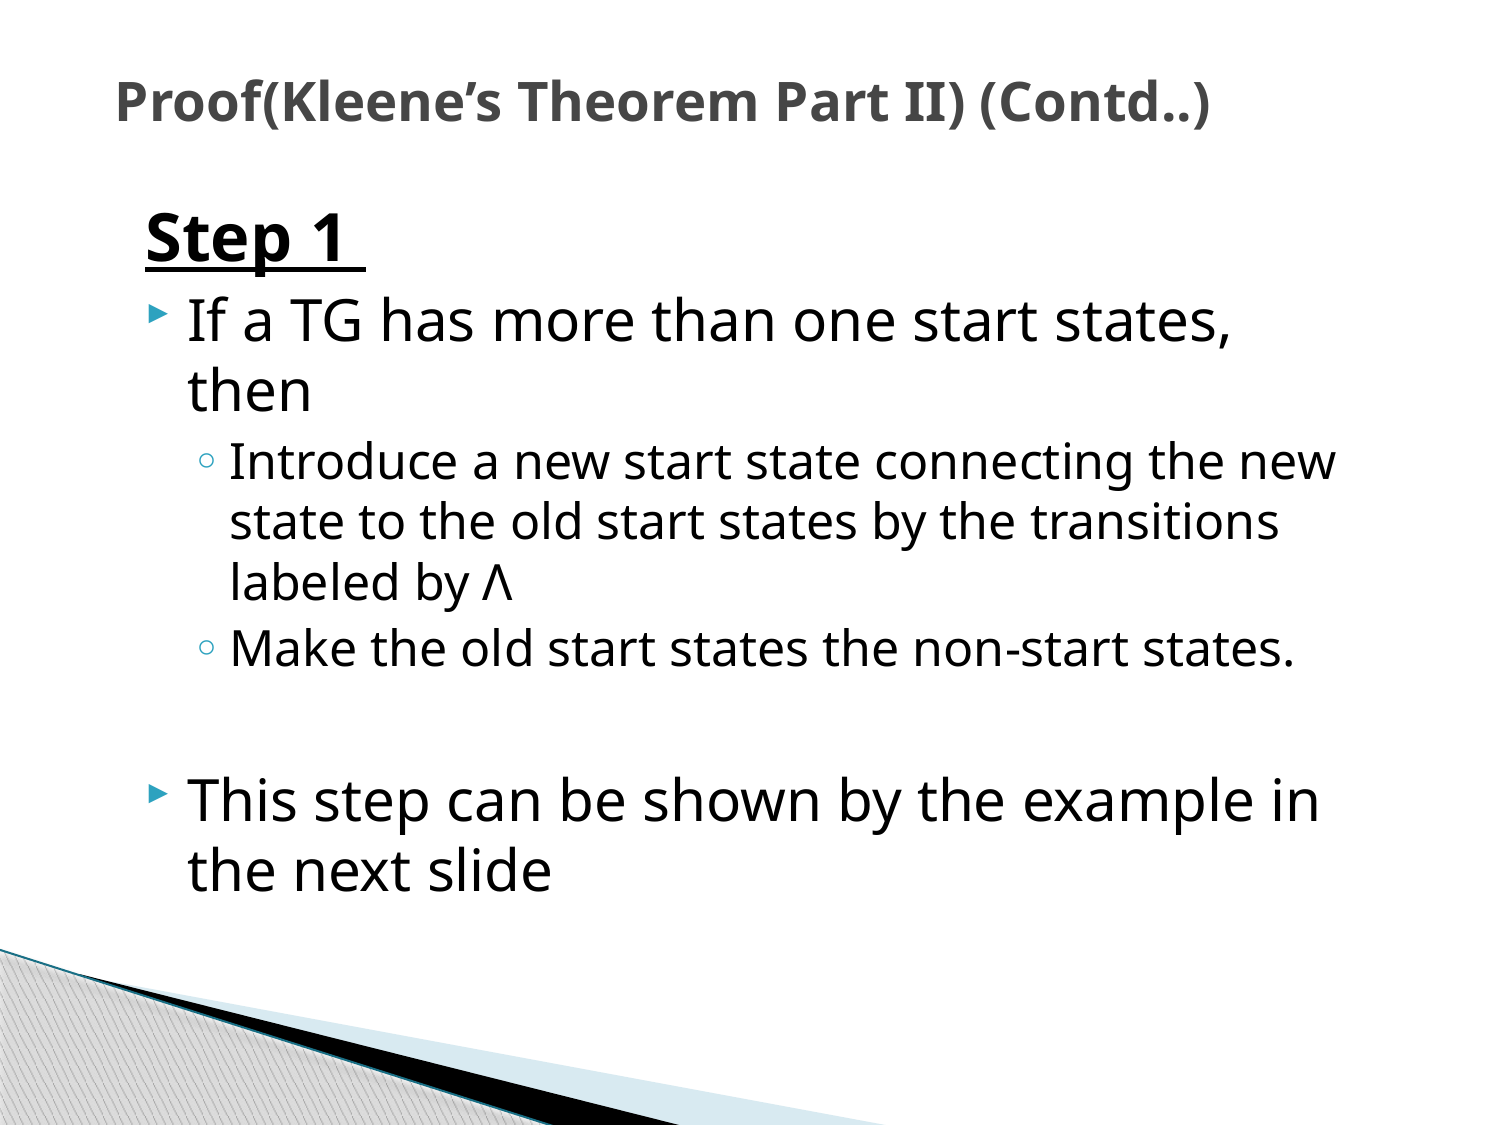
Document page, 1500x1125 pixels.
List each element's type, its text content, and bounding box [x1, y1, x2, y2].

title Proof(Kleene’s Theorem Part II) (Contd..) [99, 37, 1375, 163]
list Step 1 If a TG has more than one start states, then Introduce a new start state connecting the new state to the old start states by the transitions labeled by Λ Make the old start states the non-start states. This step can be shown by the example in the next slide [112, 187, 1388, 1076]
